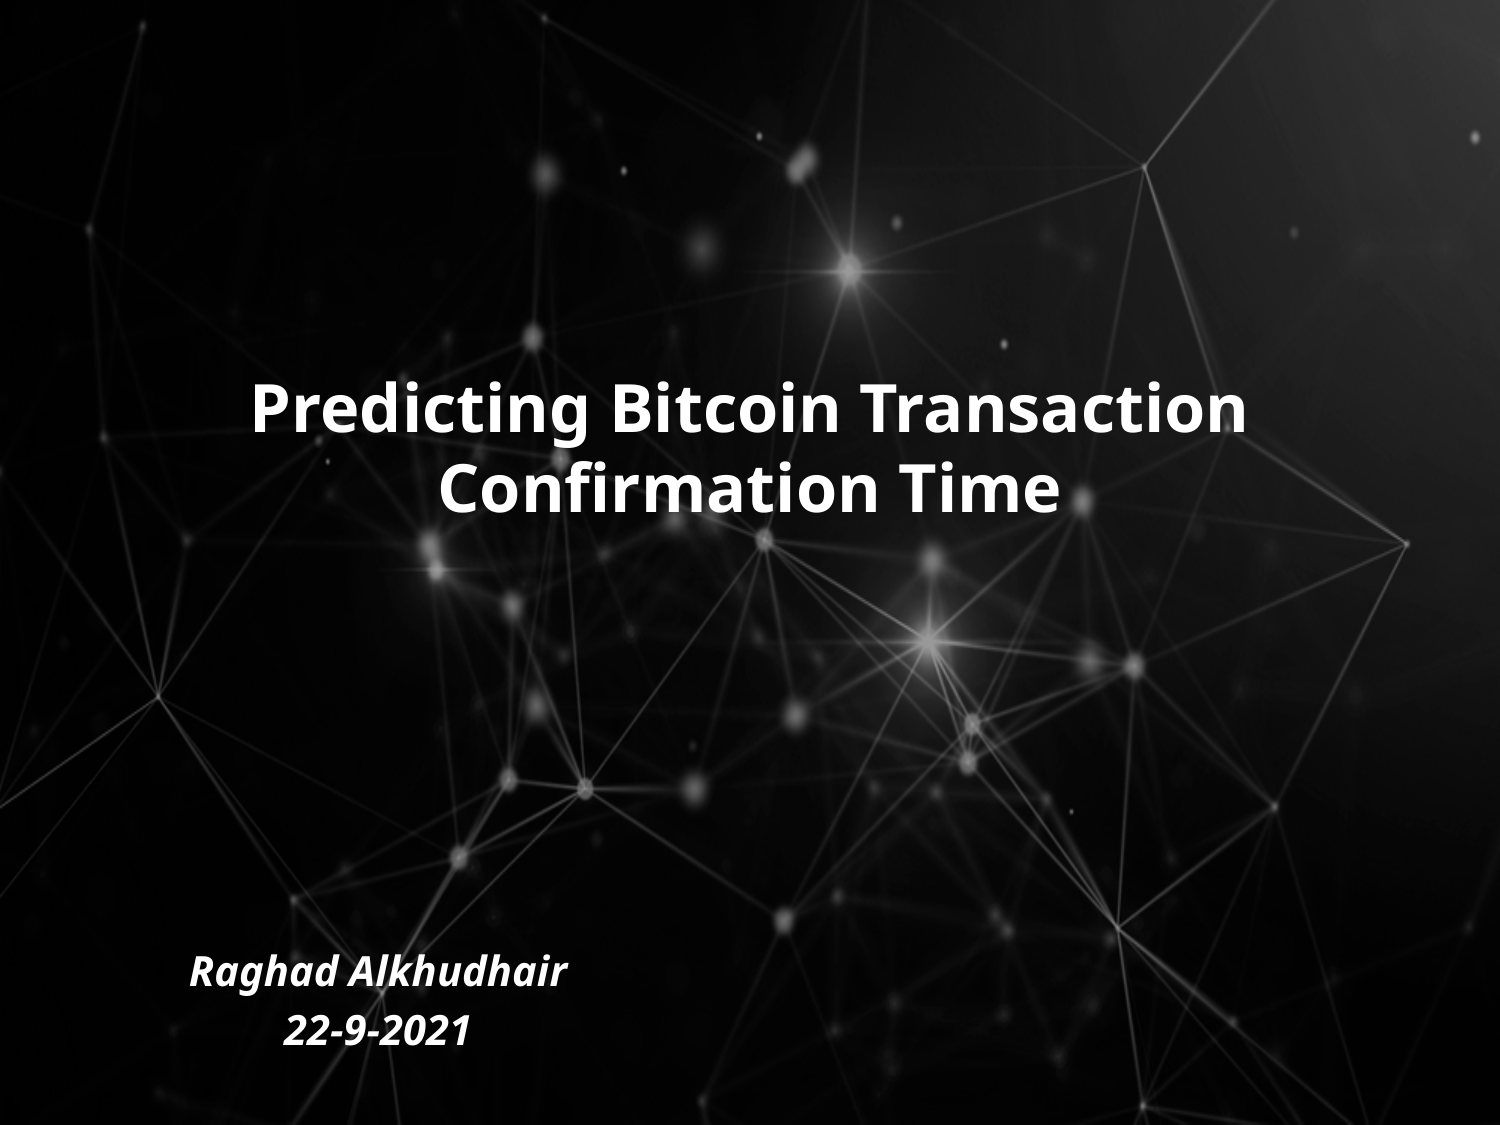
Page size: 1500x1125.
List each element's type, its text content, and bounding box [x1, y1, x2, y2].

title Predicting Bitcoin Transaction Confirmation Time [110, 350, 1390, 541]
subtitle Raghad Alkhudhair 22-9-2021 [0, 937, 757, 1100]
picture [0, 0, 1500, 1125]
